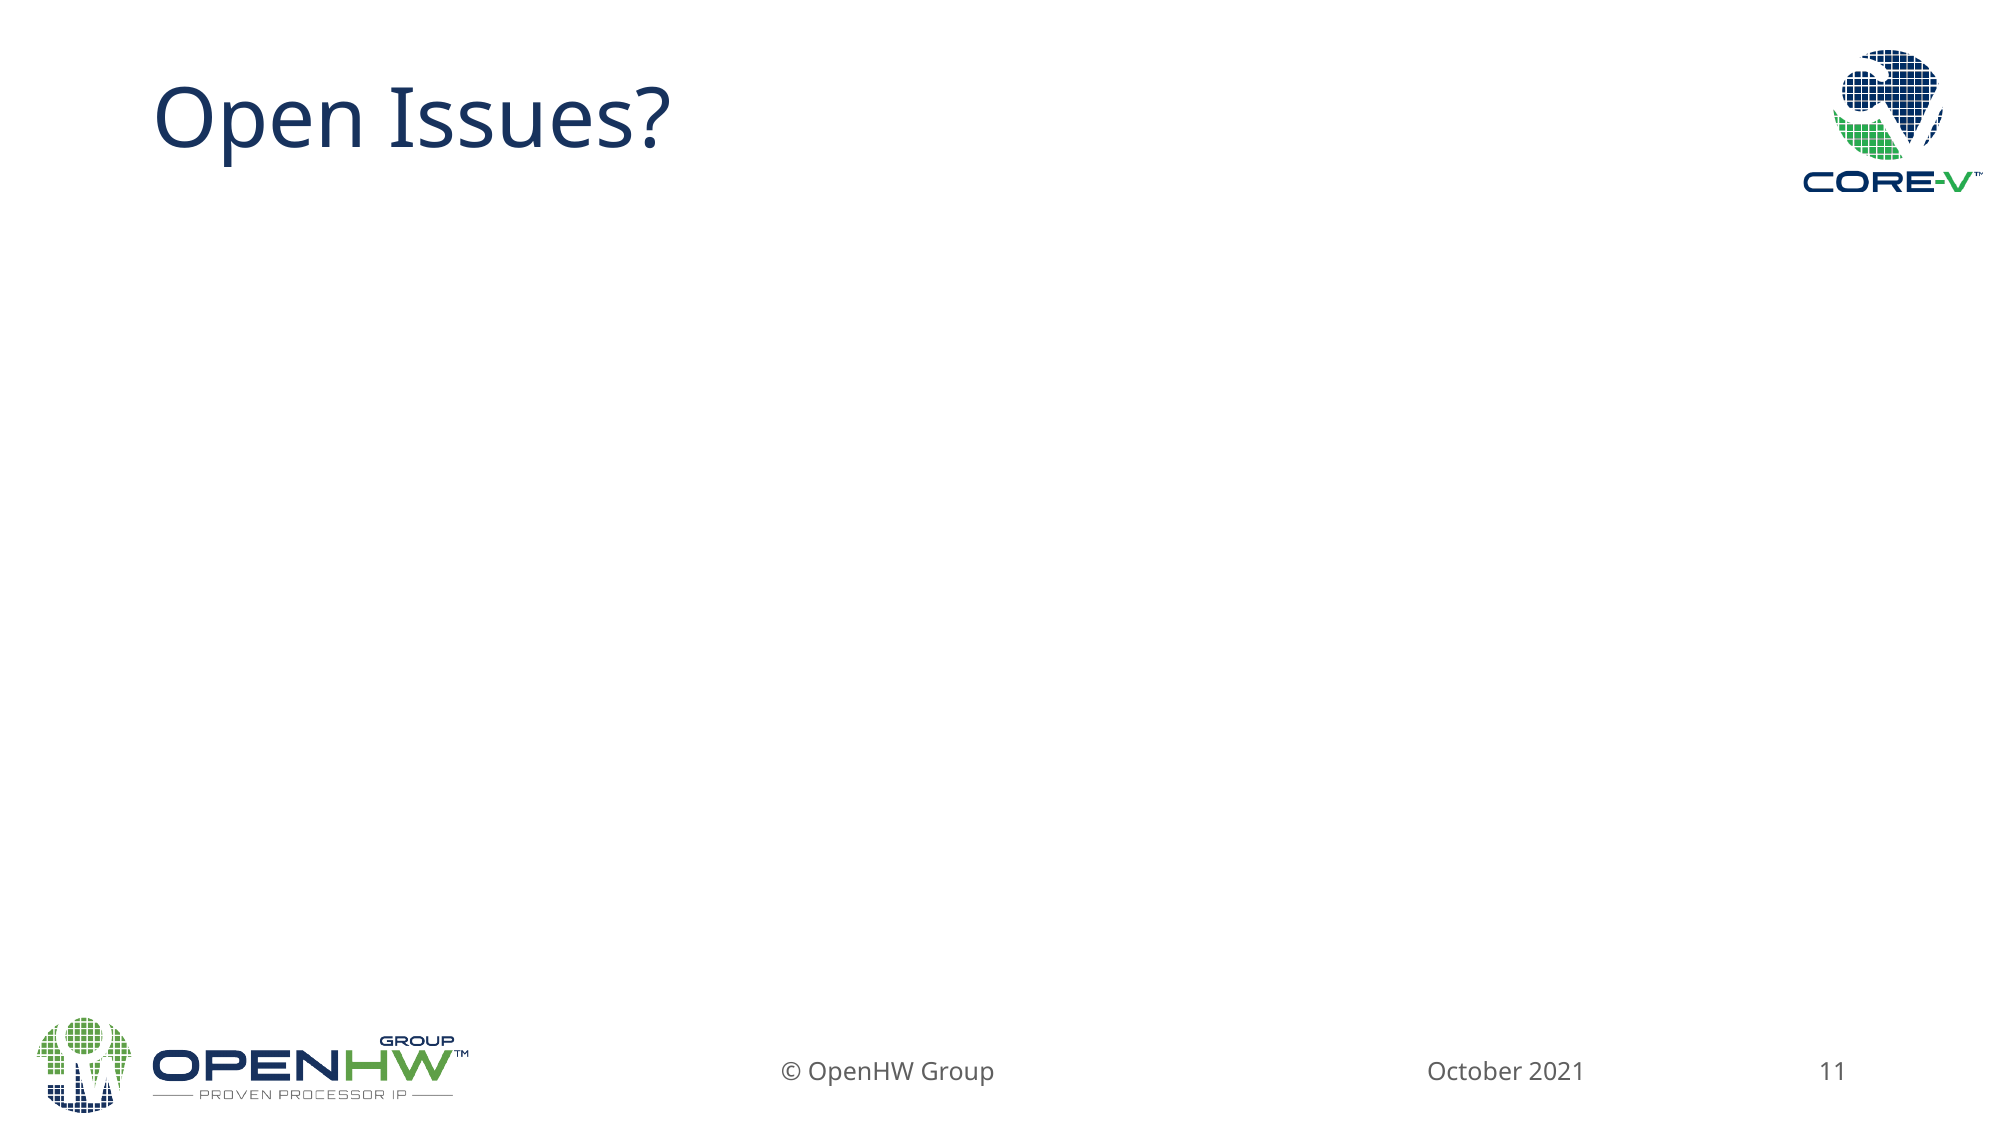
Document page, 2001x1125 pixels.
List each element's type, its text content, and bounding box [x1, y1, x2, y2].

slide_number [1335, 1040, 1678, 1101]
title Open Issues? [137, 59, 1804, 181]
picture [32, 1013, 473, 1117]
footer © OpenHW Group [550, 1042, 1226, 1103]
slide_number 11 [1782, 1042, 1863, 1103]
